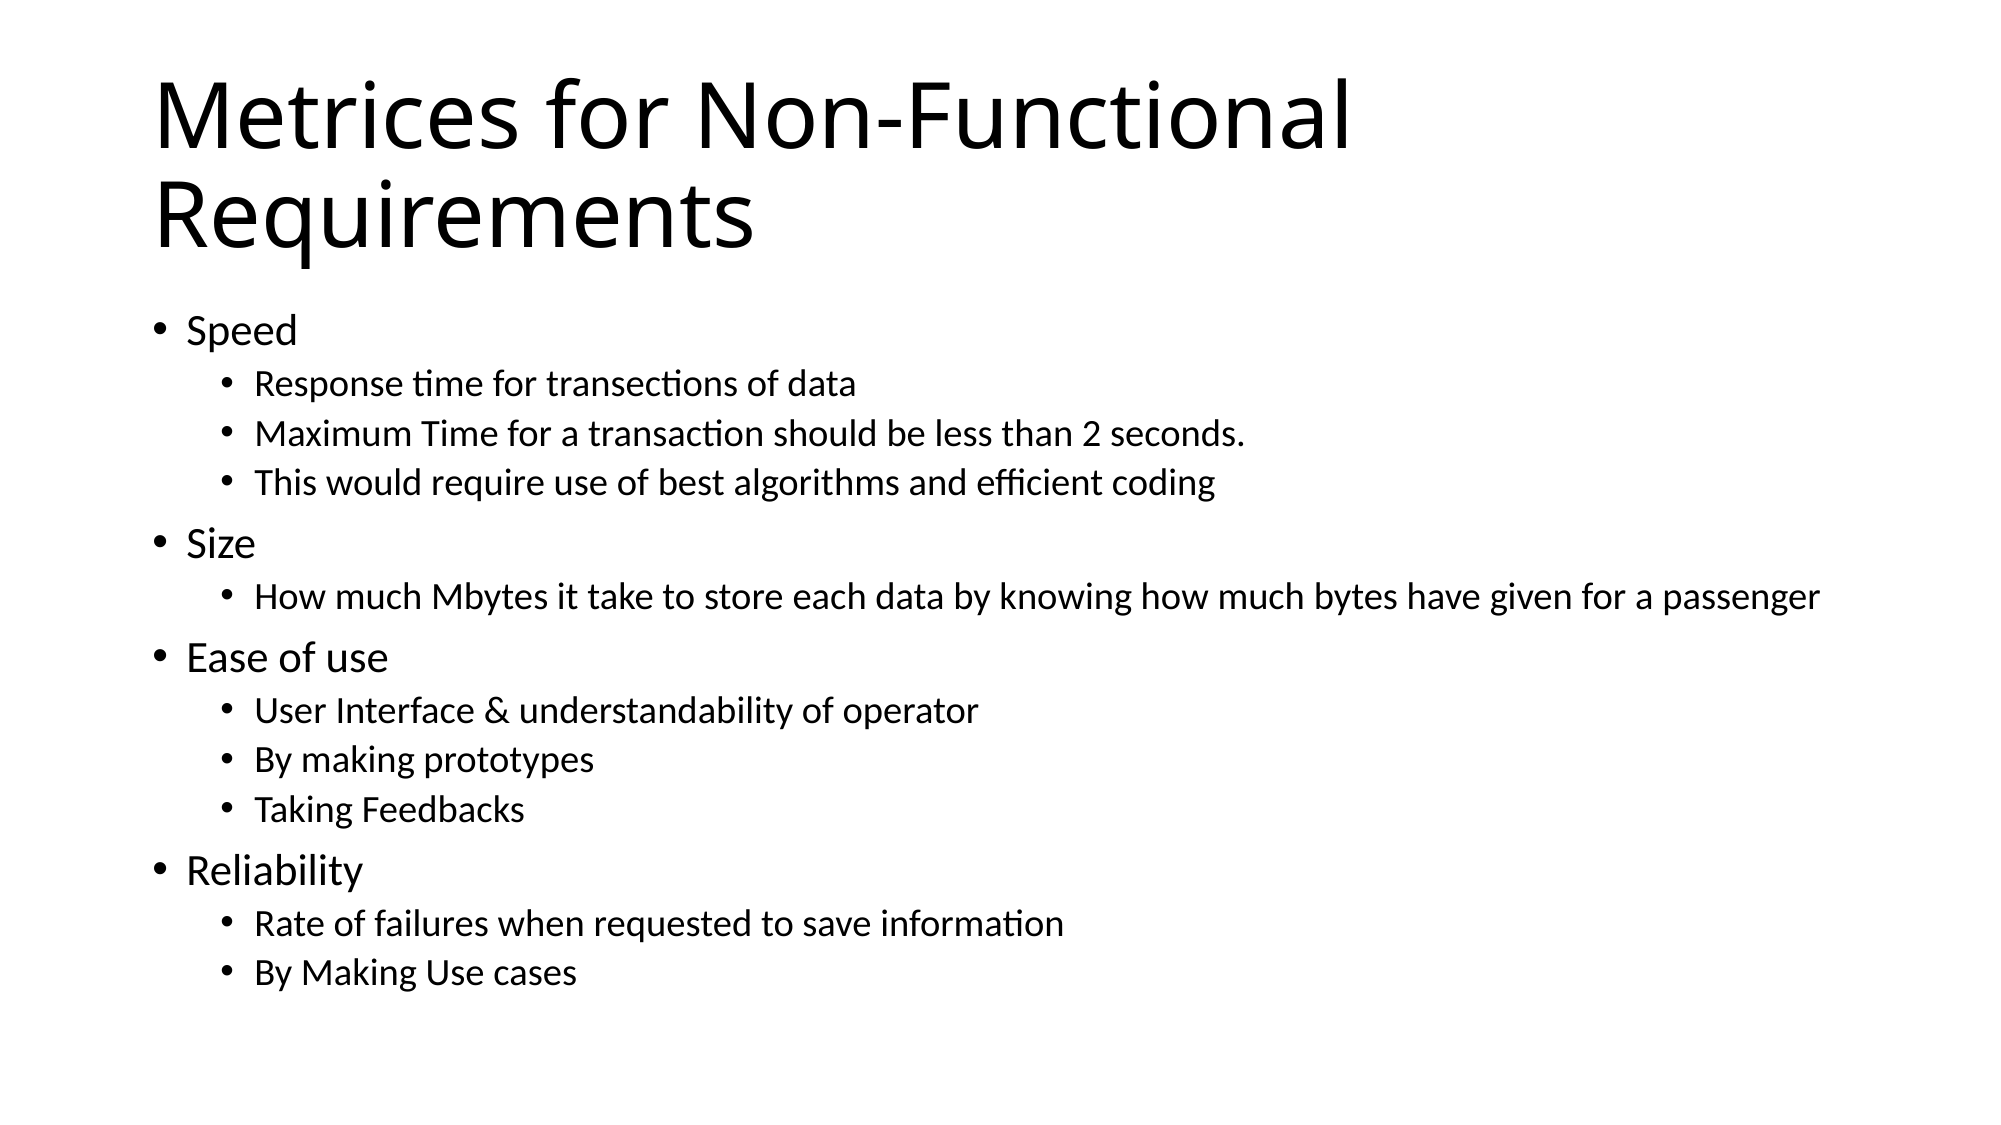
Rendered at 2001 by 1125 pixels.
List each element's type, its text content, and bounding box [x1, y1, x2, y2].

list Speed Response time for transections of data Maximum Time for a transaction should be less than 2 seconds. This would require use of best algorithms and efficient coding Size How much Mbytes it take to store each data by knowing how much bytes have given for a passenger Ease of use User Interface & understandability of operator By making prototypes Taking Feedbacks Reliability Rate of failures when requested to save information By Making Use cases [137, 299, 1863, 1014]
title Metrices for Non-Functional Requirements [137, 59, 1863, 278]
